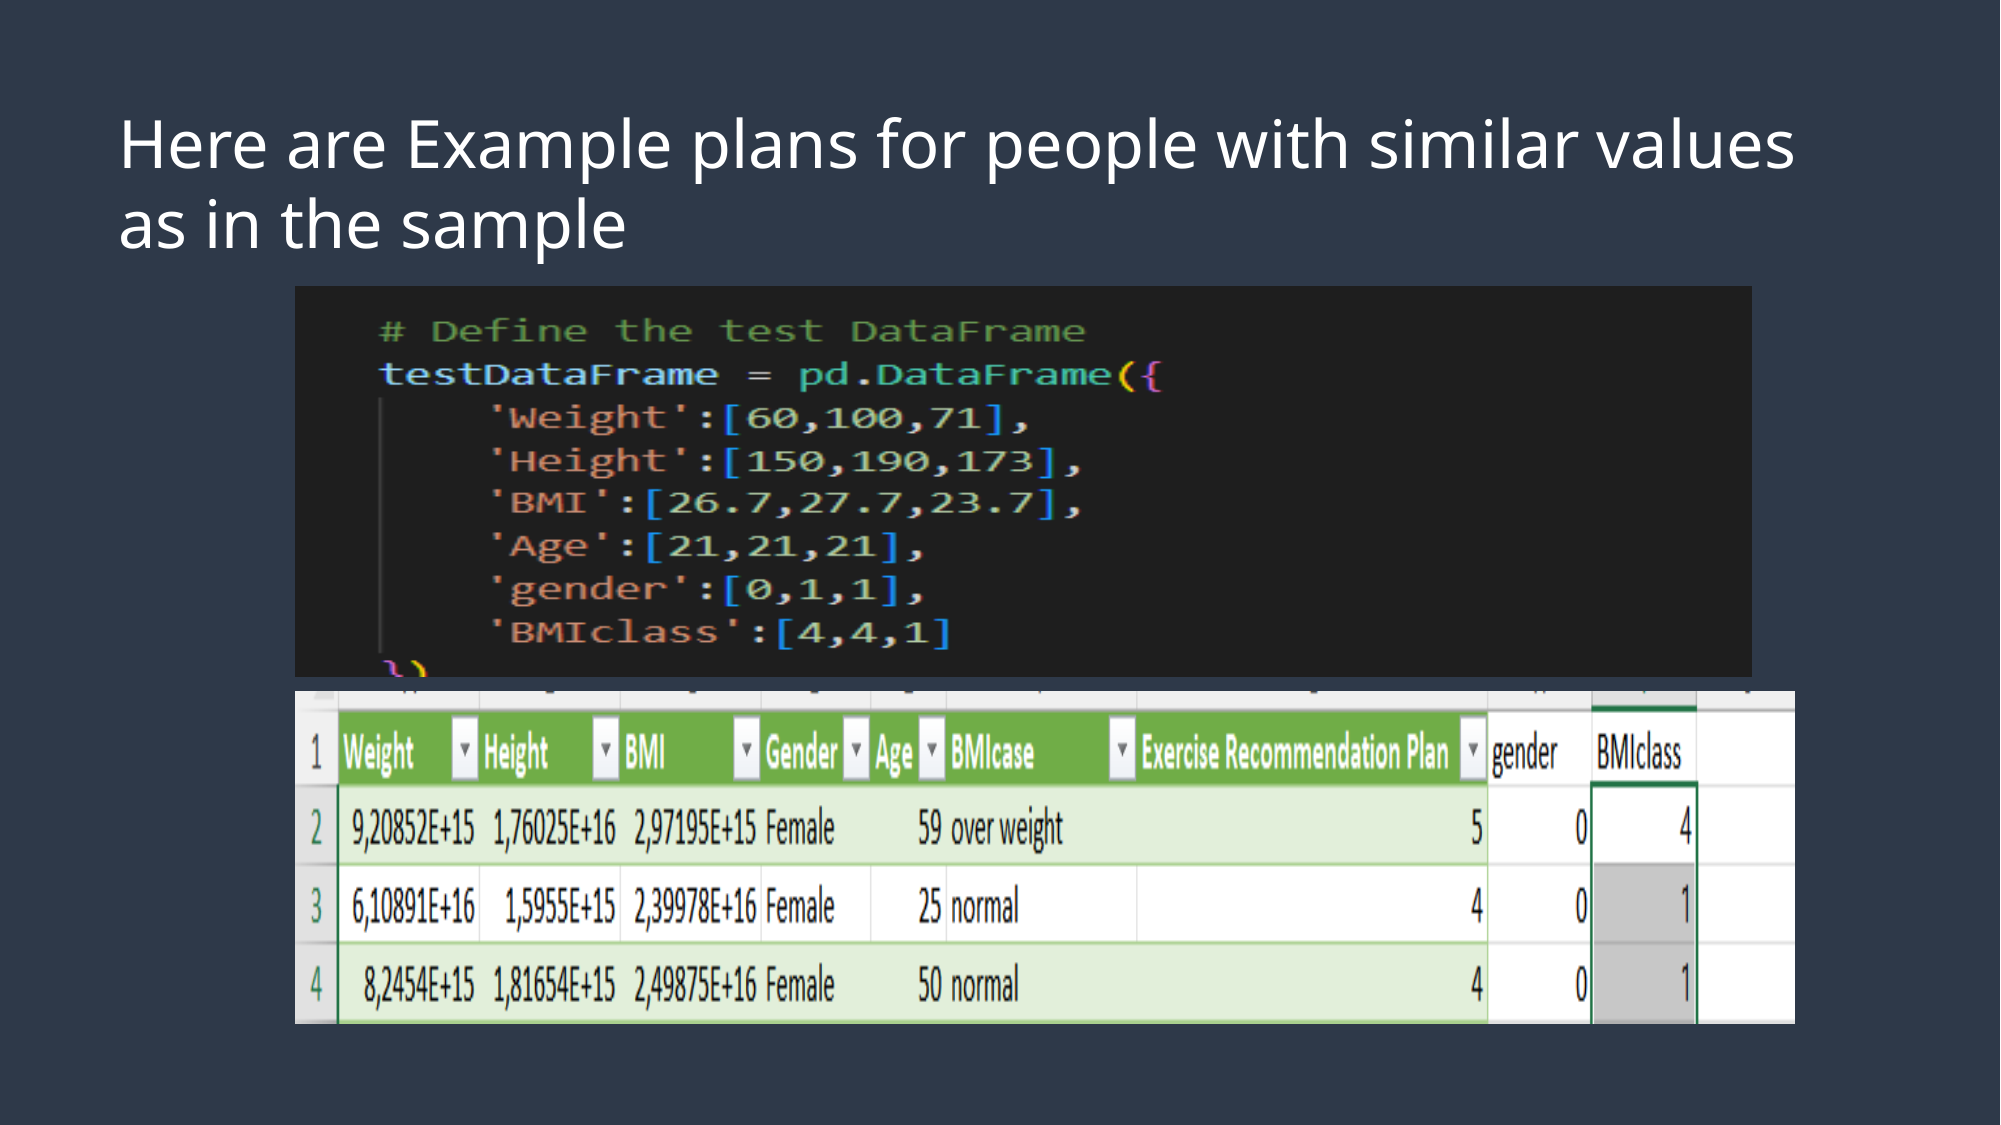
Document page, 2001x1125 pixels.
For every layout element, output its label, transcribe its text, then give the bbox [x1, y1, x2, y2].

picture [295, 286, 1752, 677]
title Here are Example plans for people with similar values as in the sample [118, 101, 1878, 344]
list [295, 691, 1795, 1024]
